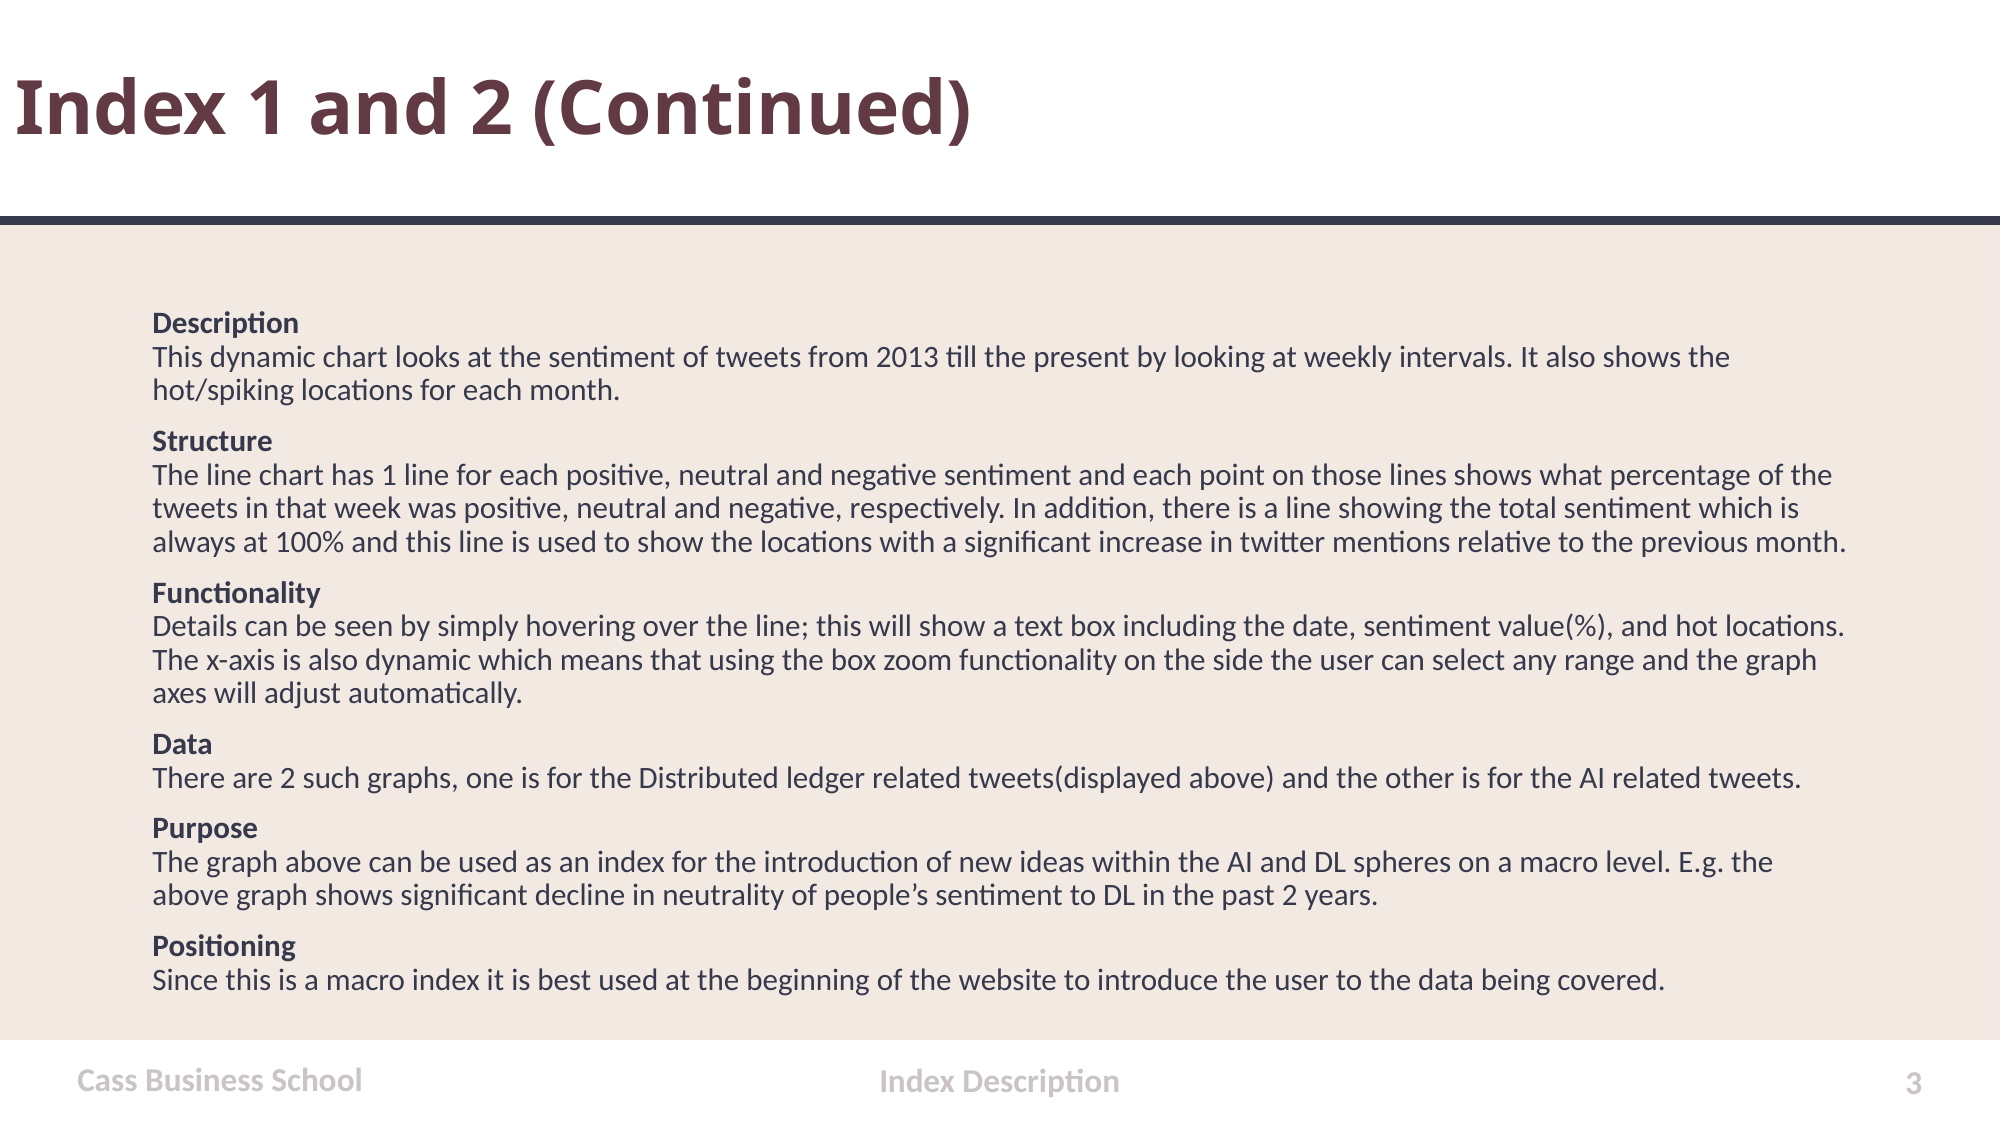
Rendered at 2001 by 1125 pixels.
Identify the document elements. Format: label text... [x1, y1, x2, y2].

title Index 1 and 2 (Continued) [0, 0, 1179, 220]
text_box Description This dynamic chart looks at the sentiment of tweets from 2013 till the present by looking at weekly intervals. It also shows the hot/spiking locations for each month. Structure The line chart has 1 line for each positive, neutral and negative sentiment and each point on those lines shows what percentage of the tweets in that week was positive, neutral and negative, respectively. In addition, there is a line showing the total sentiment which is always at 100% and this line is used to show the locations with a significant increase in twitter mentions relative to the previous month. Functionality Details can be seen by simply hovering over the line; this will show a text box including the date, sentiment value(%), and hot locations. The x-axis is also dynamic which means that using the box zoom functionality on the side the user can select any range and the graph axes will adjust automatically. Data There are 2 such graphs, one is for the Distributed ledger related tweets(displayed above) and the other is for the AI related tweets. Purpose The graph above can be used as an index for the introduction of new ideas within the AI and DL spheres on a macro level. E.g. the above graph shows significant decline in neutrality of people’s sentiment to DL in the past 2 years. Positioning Since this is a macro index it is best used at the beginning of the website to introduce the user to the data being covered. [137, 299, 1863, 1014]
text_box [0, 225, 2000, 1041]
subtitle Cass Business School [62, 1062, 379, 1105]
slide_number 3 [1899, 1062, 1928, 1105]
text_box Index Description [698, 1063, 1302, 1105]
